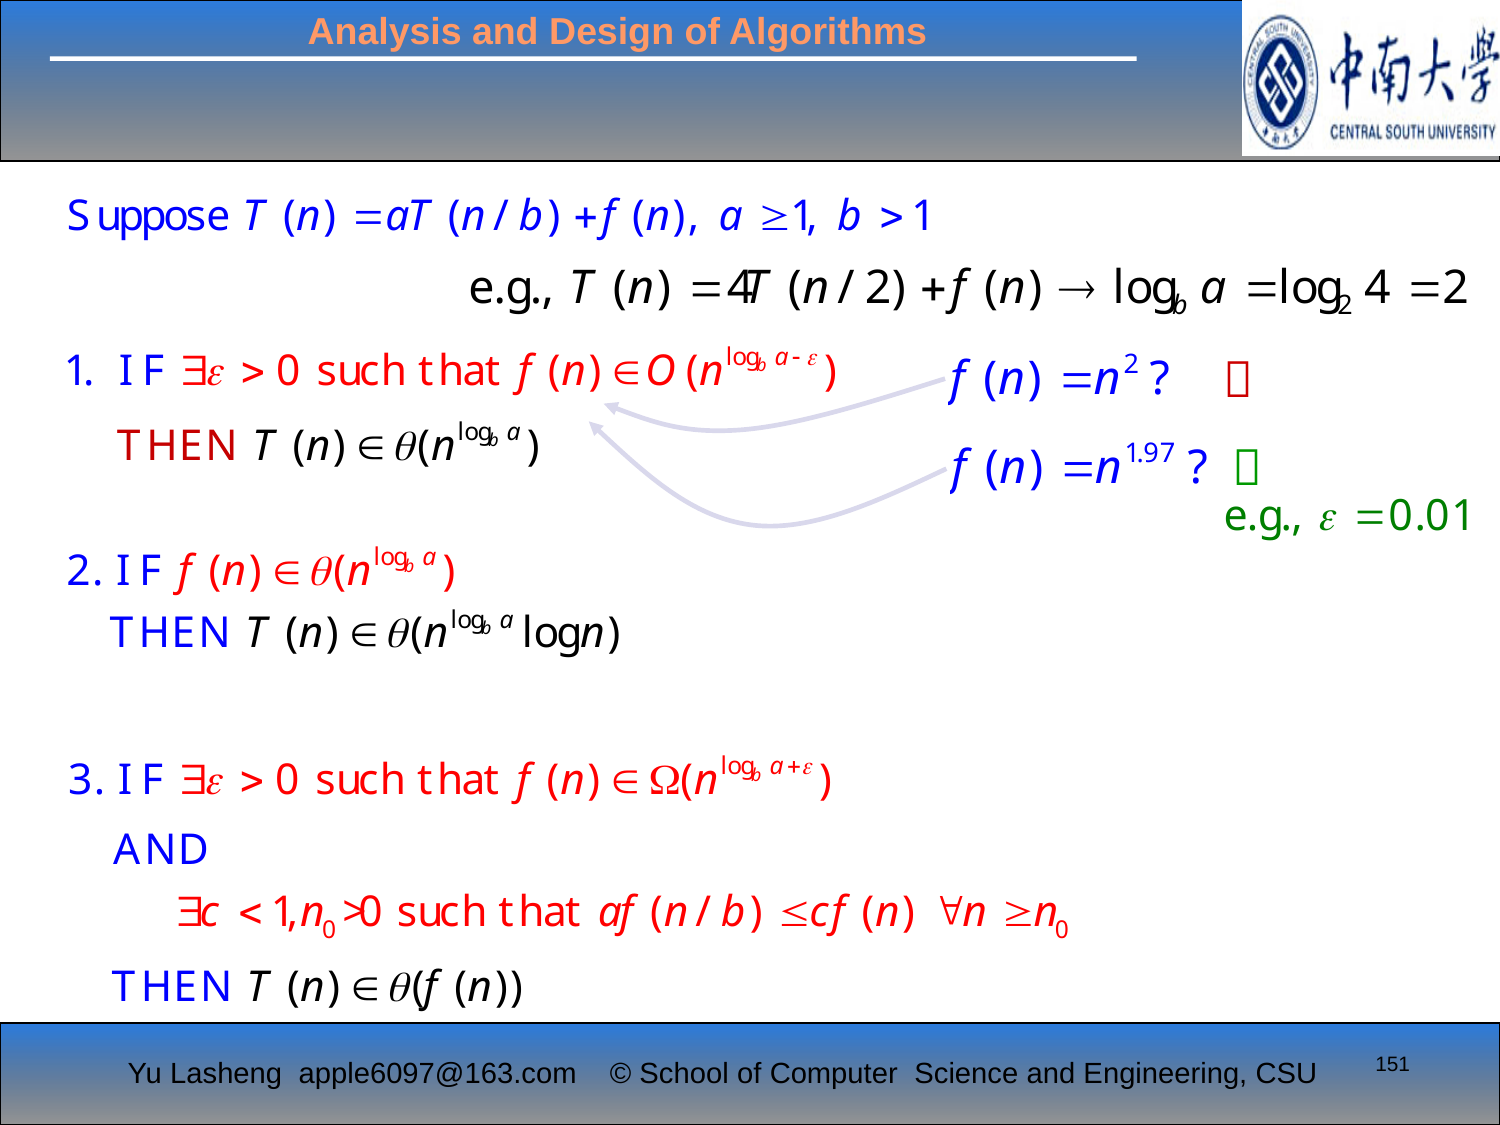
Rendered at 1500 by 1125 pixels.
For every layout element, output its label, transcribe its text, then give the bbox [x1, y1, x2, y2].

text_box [1217, 490, 1480, 552]
text_box  [1223, 427, 1278, 488]
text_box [112, 410, 550, 479]
picture [1242, 0, 1500, 156]
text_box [170, 883, 1080, 949]
footer [0, 1050, 475, 1104]
slide_number 151 [1293, 1042, 1426, 1118]
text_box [62, 187, 940, 252]
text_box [603, 344, 1182, 419]
text_box  [1208, 340, 1269, 415]
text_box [107, 958, 533, 1020]
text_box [588, 421, 1219, 534]
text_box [63, 744, 842, 813]
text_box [104, 597, 631, 670]
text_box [93, 821, 232, 875]
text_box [461, 256, 1478, 327]
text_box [60, 335, 849, 404]
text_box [62, 535, 482, 604]
